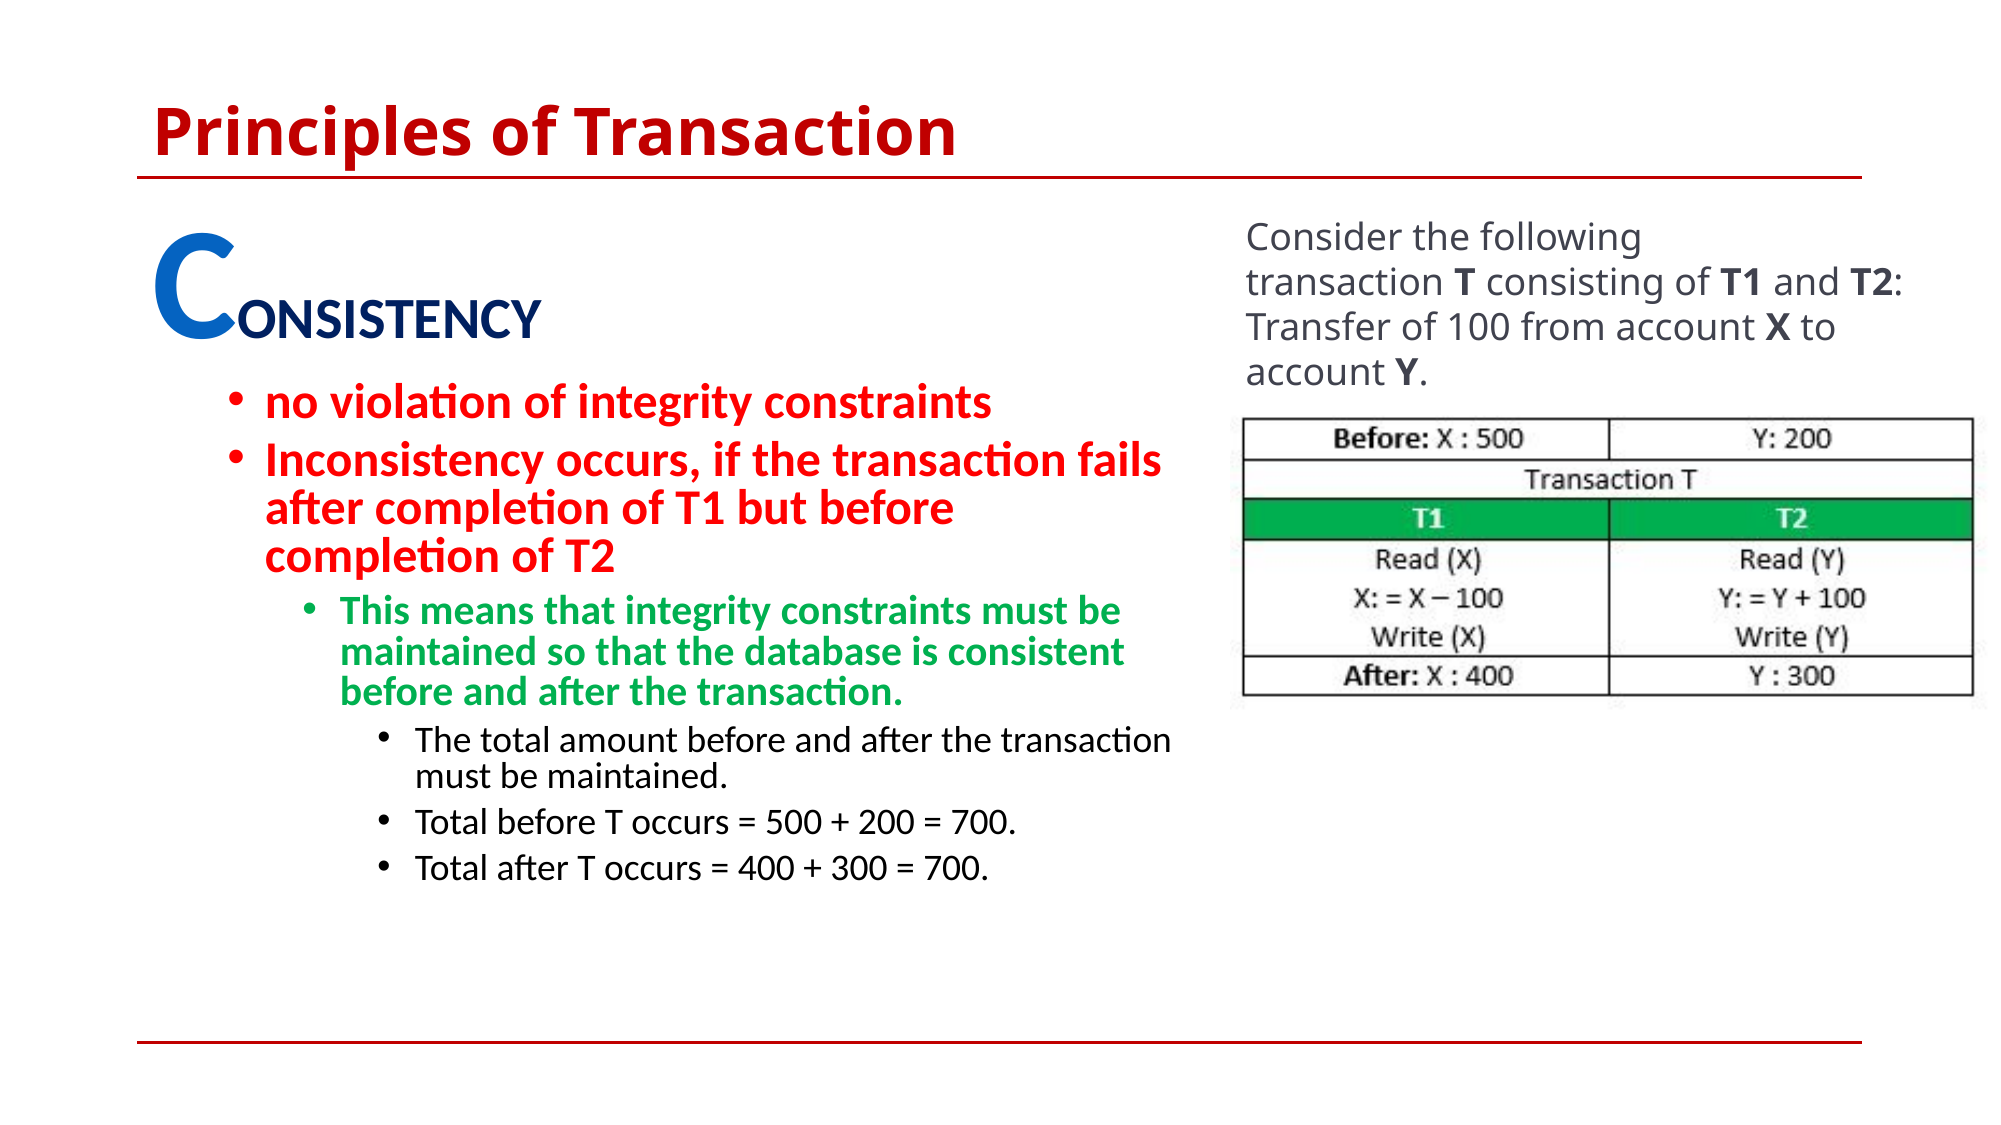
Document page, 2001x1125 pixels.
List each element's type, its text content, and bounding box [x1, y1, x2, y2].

list CONSISTENCY no violation of integrity constraints Inconsistency occurs, if the transaction fails after completion of T1 but before completion of T2 This means that integrity constraints must be maintained so that the database is consistent before and after the transaction. The total amount before and after the transaction must be maintained. Total before T occurs = 500 + 200 = 700. Total after T occurs = 400 + 300 = 700. [137, 208, 1196, 1014]
title Principles of Transaction [137, 90, 1863, 178]
picture [1230, 399, 1996, 714]
text_box Consider the following transaction T consisting of T1 and T2: Transfer of 100 from account X to account Y. [1230, 205, 1988, 399]
